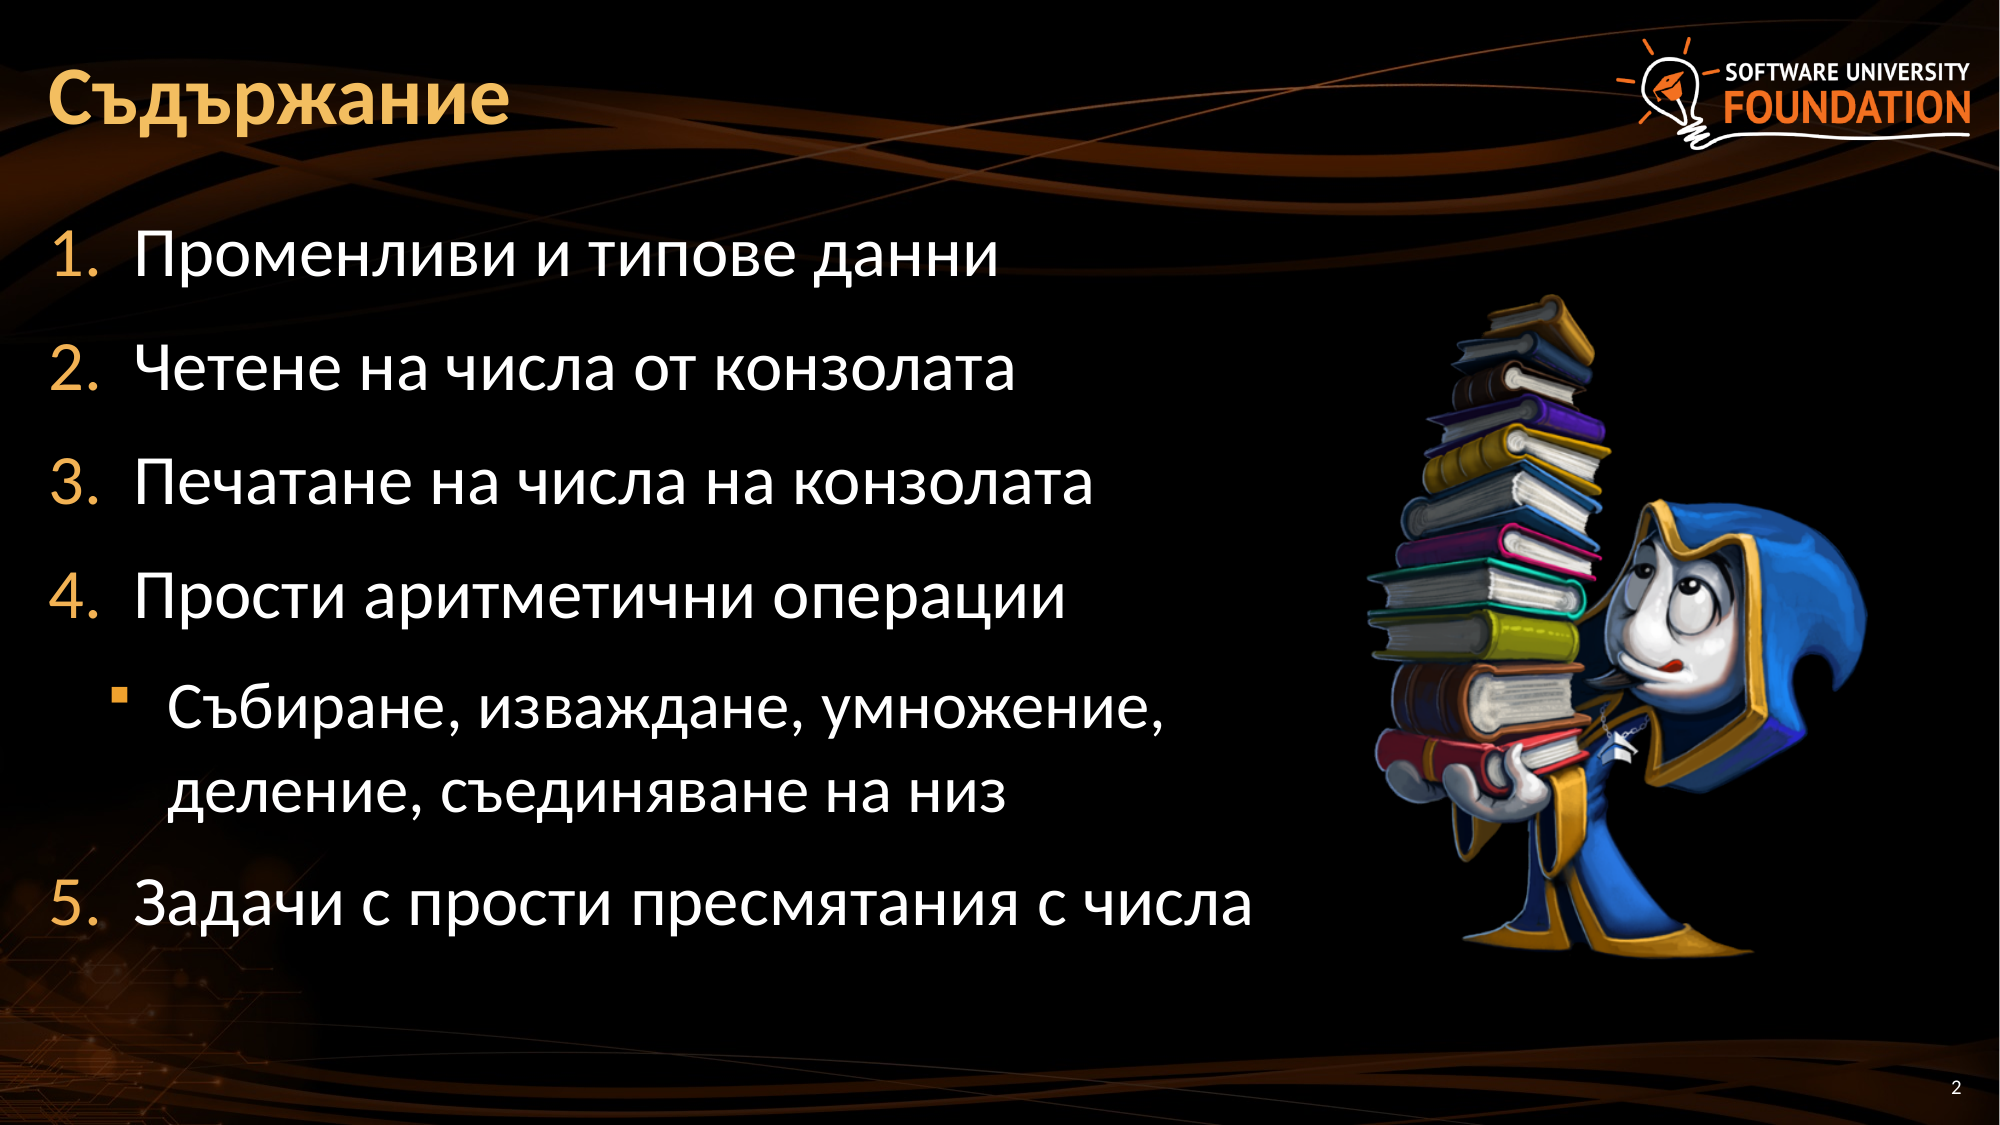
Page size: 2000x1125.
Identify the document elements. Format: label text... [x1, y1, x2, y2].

picture [0, 0, 2000, 1125]
list Променливи и типове данни Четене на числа от конзолата Печатане на числа на конзолата Прости аритметични операции Събиране, изваждане, умножение, деление, съединяване на низ Задачи с прости пресмятания с числа [31, 195, 1360, 1103]
title Съдържание [30, 6, 1602, 189]
slide_number 2 [1897, 1070, 1968, 1103]
